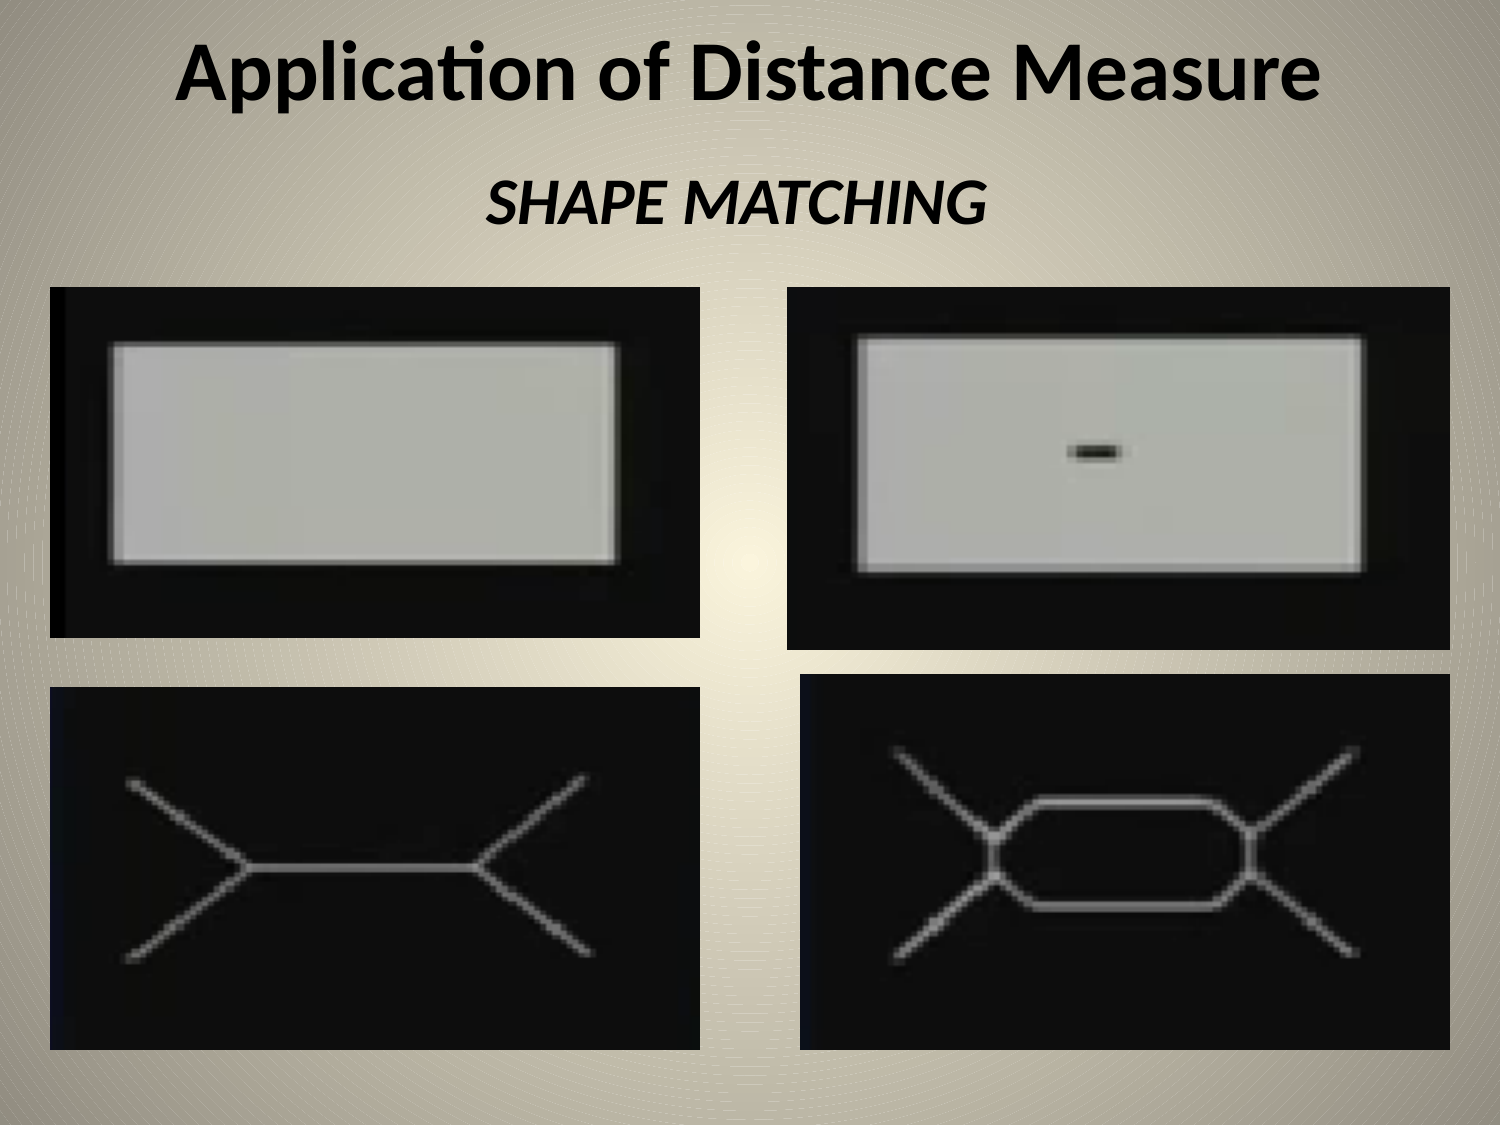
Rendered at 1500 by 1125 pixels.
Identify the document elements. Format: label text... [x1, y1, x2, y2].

picture [799, 674, 1451, 1050]
picture [49, 687, 701, 1051]
list SHAPE MATCHING [62, 149, 1413, 275]
picture [50, 287, 701, 638]
picture [787, 287, 1451, 651]
title Application of Distance Measure [75, 7, 1425, 125]
